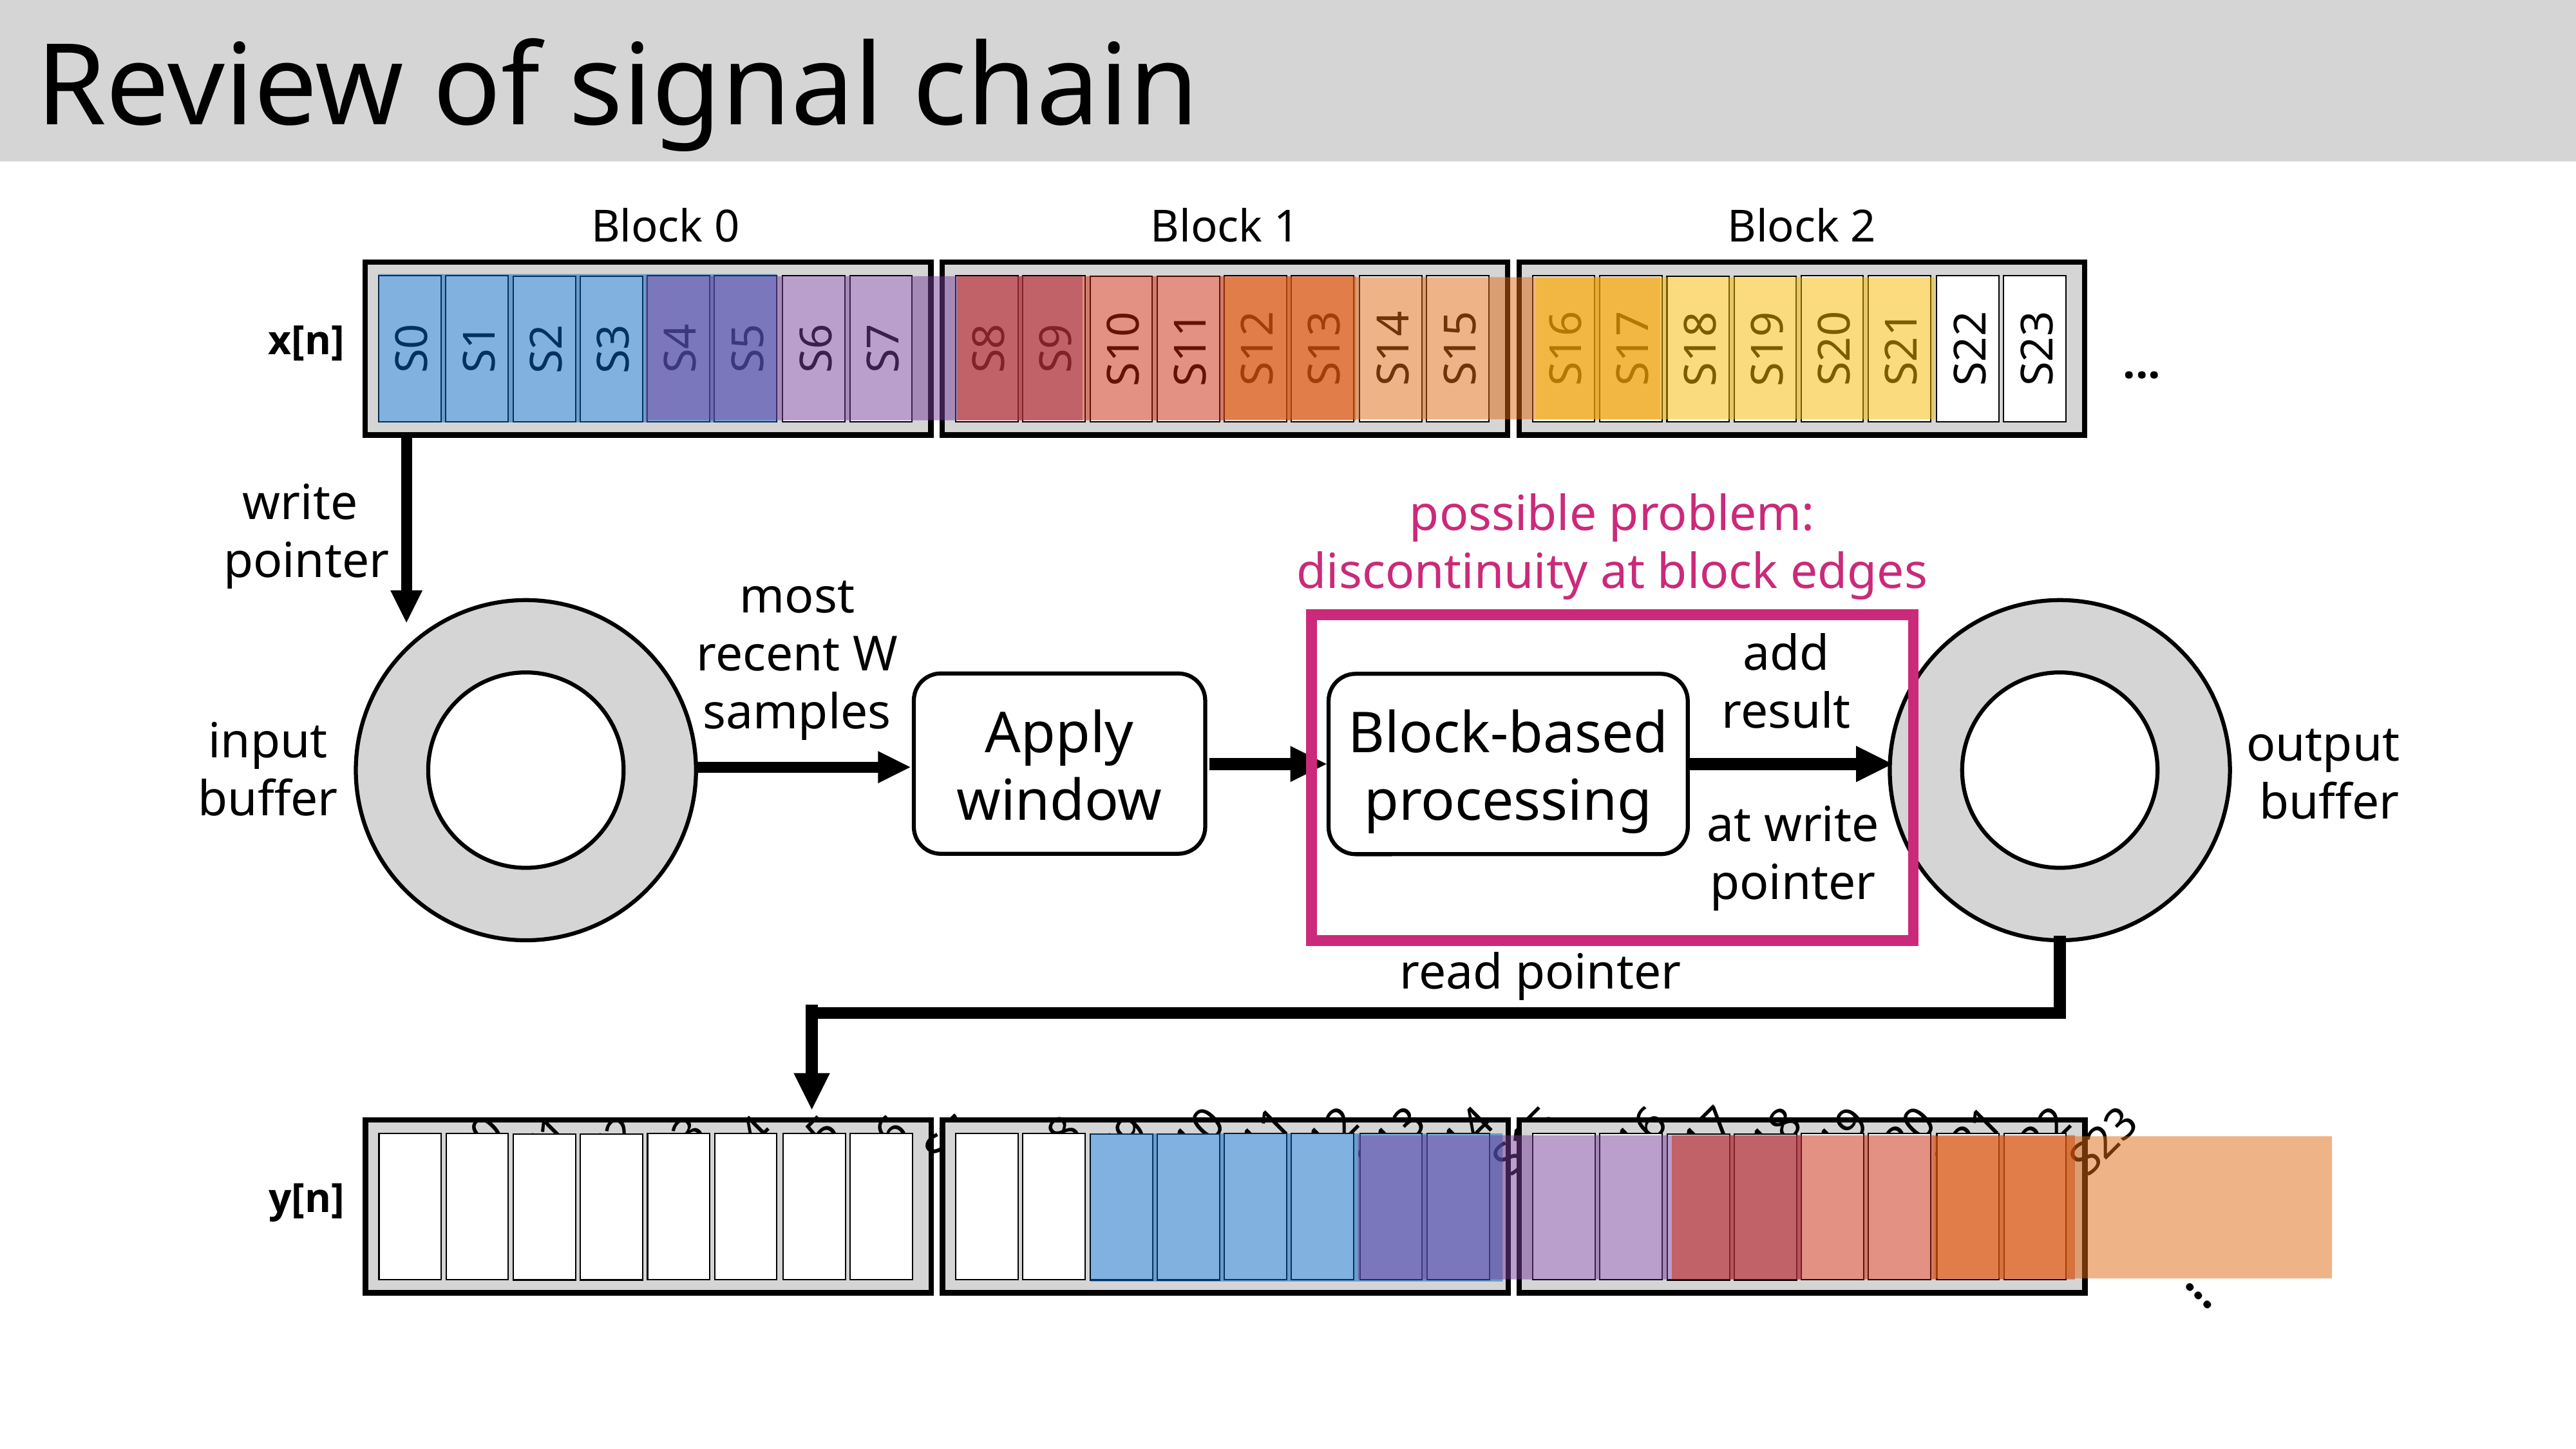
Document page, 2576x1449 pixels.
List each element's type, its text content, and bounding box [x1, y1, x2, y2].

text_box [2012, 600, 2230, 941]
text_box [355, 600, 696, 941]
text_box x[n] [263, 308, 350, 368]
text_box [1213, 478, 2012, 941]
text_box write pointer [218, 466, 395, 593]
text_box most recent W samples [691, 559, 904, 744]
text_box output buffer [2240, 706, 2418, 834]
text_box [913, 673, 1206, 854]
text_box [365, 1072, 2277, 1353]
text_box y[n] [263, 1166, 350, 1226]
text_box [1090, 1133, 2333, 1282]
text_box [697, 763, 911, 772]
text_box input buffer [193, 703, 344, 831]
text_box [365, 193, 2167, 435]
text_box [378, 274, 1935, 423]
title Review of signal chain [30, 0, 2546, 162]
text_box read pointer [1394, 946, 1687, 1004]
